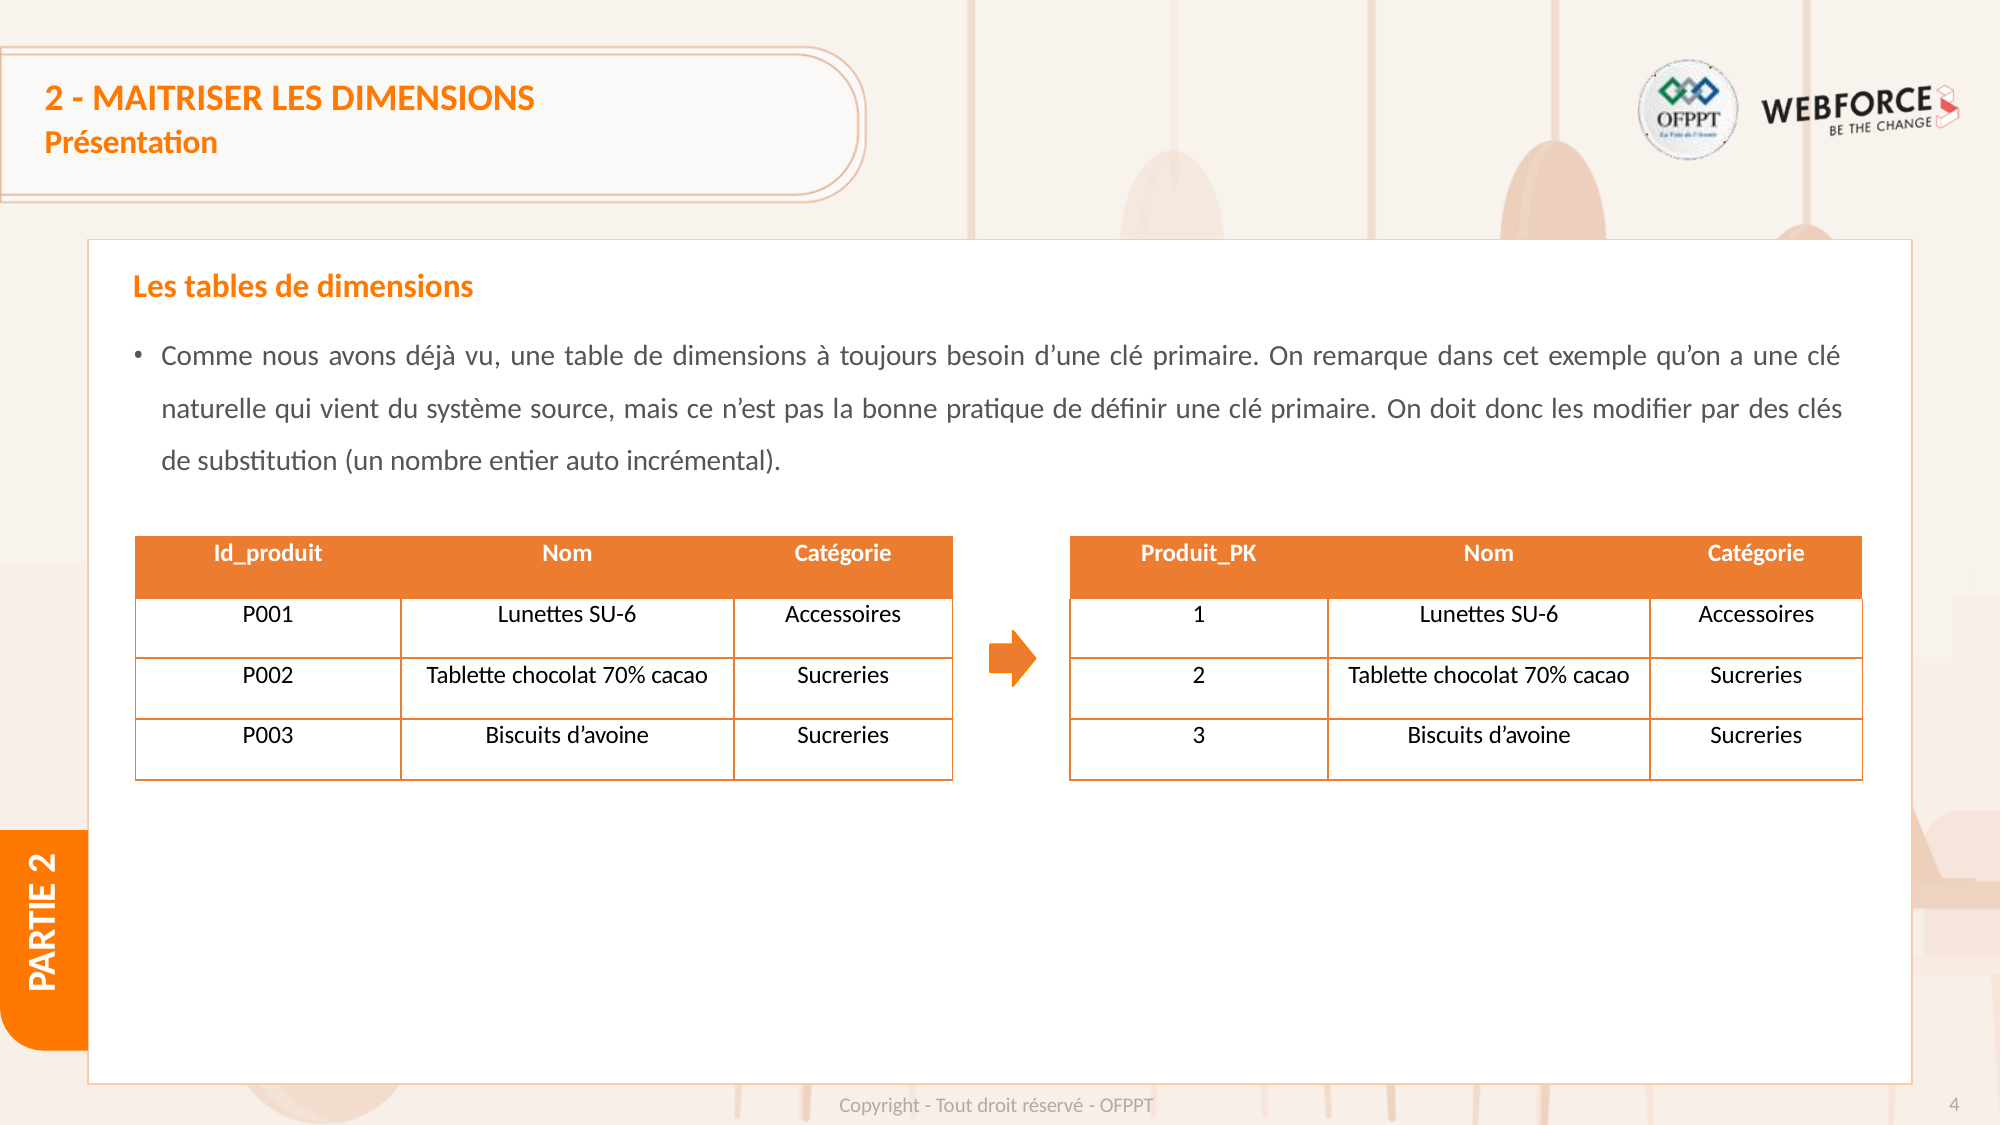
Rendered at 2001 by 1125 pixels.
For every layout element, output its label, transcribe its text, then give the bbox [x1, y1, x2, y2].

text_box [0, 238, 1913, 1086]
picture [0, 0, 2000, 1125]
title 2 - MAITRISER LES DIMENSIONS Présentation [42, 66, 540, 235]
text_box 4 [1942, 1093, 1987, 1116]
footer Copyright - Tout droit réservé - OFPPT [837, 1096, 1163, 1125]
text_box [988, 629, 1037, 688]
